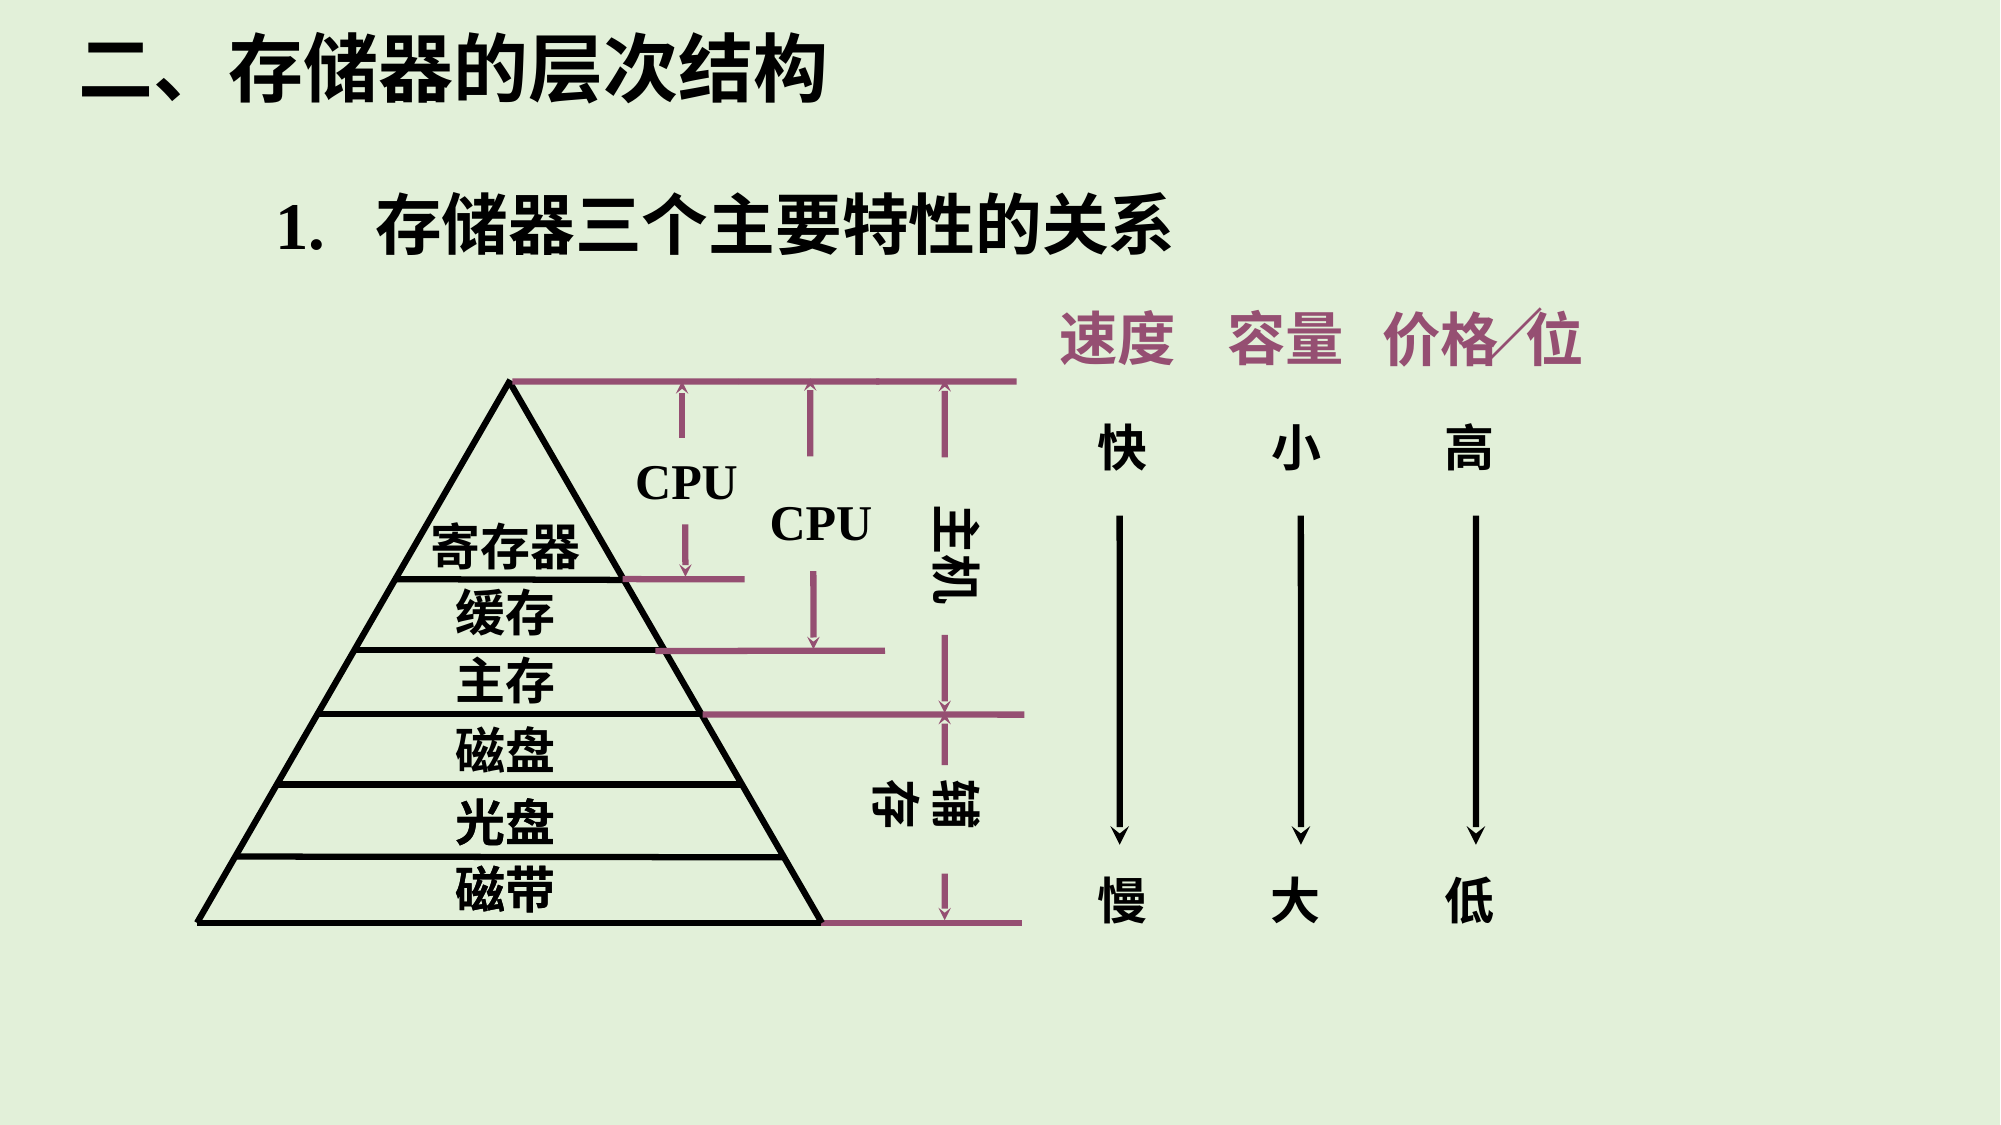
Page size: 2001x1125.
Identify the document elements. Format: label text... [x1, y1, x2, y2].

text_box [1255, 515, 1337, 937]
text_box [702, 379, 1025, 715]
text_box 1. 存储器三个主要特性的关系 [260, 175, 1191, 271]
text_box 高 [1429, 408, 1510, 484]
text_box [655, 378, 888, 651]
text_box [196, 379, 822, 927]
text_box 二、存储器的层次结构 [28, 14, 844, 120]
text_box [512, 381, 655, 580]
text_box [1044, 291, 1601, 381]
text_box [1428, 515, 1510, 937]
text_box 快 [1082, 408, 1164, 484]
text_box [1082, 515, 1164, 937]
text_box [822, 715, 1022, 924]
text_box 小 [1256, 408, 1336, 484]
